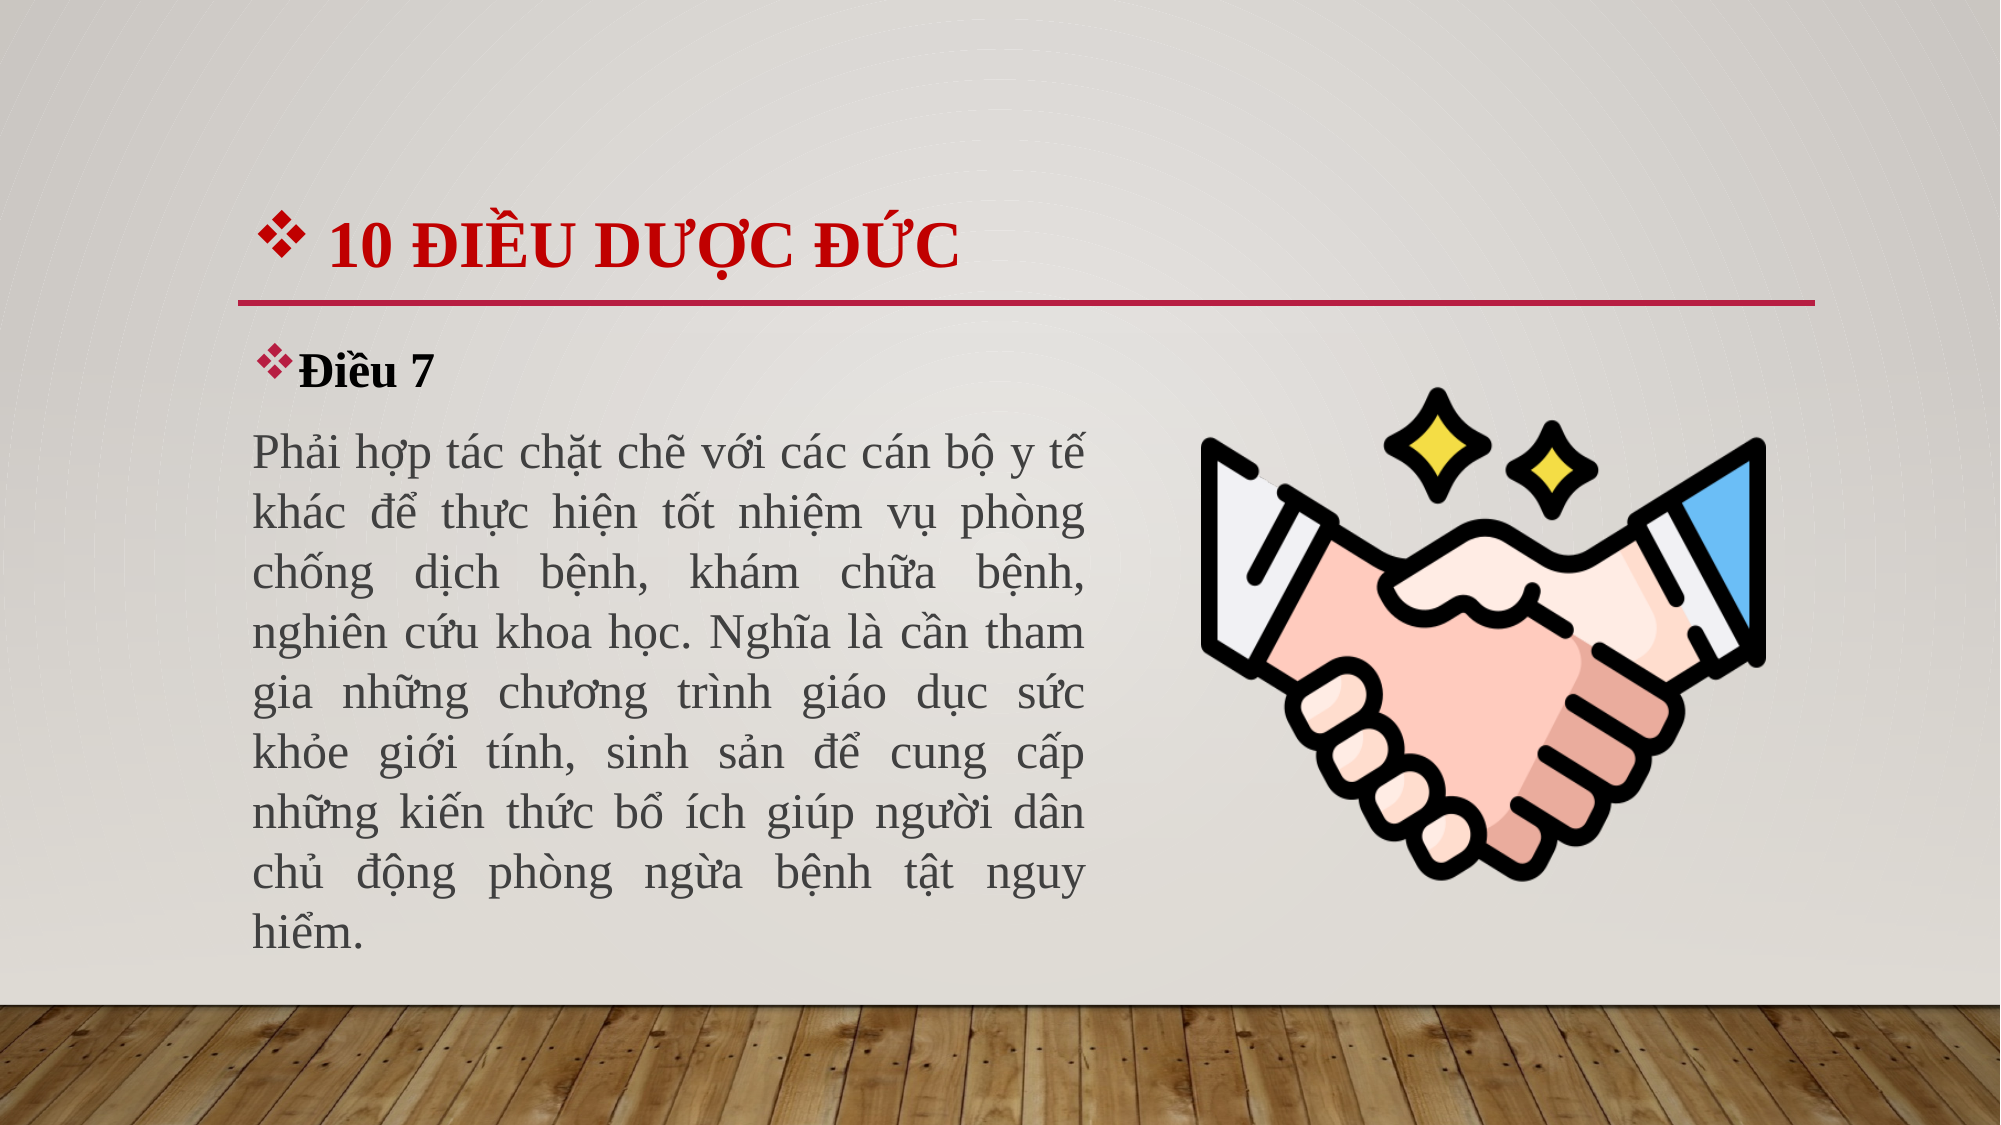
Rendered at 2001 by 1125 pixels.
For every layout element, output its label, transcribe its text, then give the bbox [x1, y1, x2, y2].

picture [0, 1005, 2000, 1125]
title 10 điều dược đức [237, 202, 1814, 377]
list Điều 7 Phải hợp tác chặt chẽ với các cán bộ y tế khác để thực hiện tốt nhiệm vụ phòng chống dịch bệnh, khám chữa bệnh, nghiên cứu khoa học. Nghĩa là cần tham gia những chương trình giáo dục sức khỏe giới tính, sinh sản để cung cấp những kiến thức bổ ích giúp người dân chủ động phòng ngừa bệnh tật nguy hiểm. [237, 377, 1102, 896]
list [1200, 330, 1766, 939]
